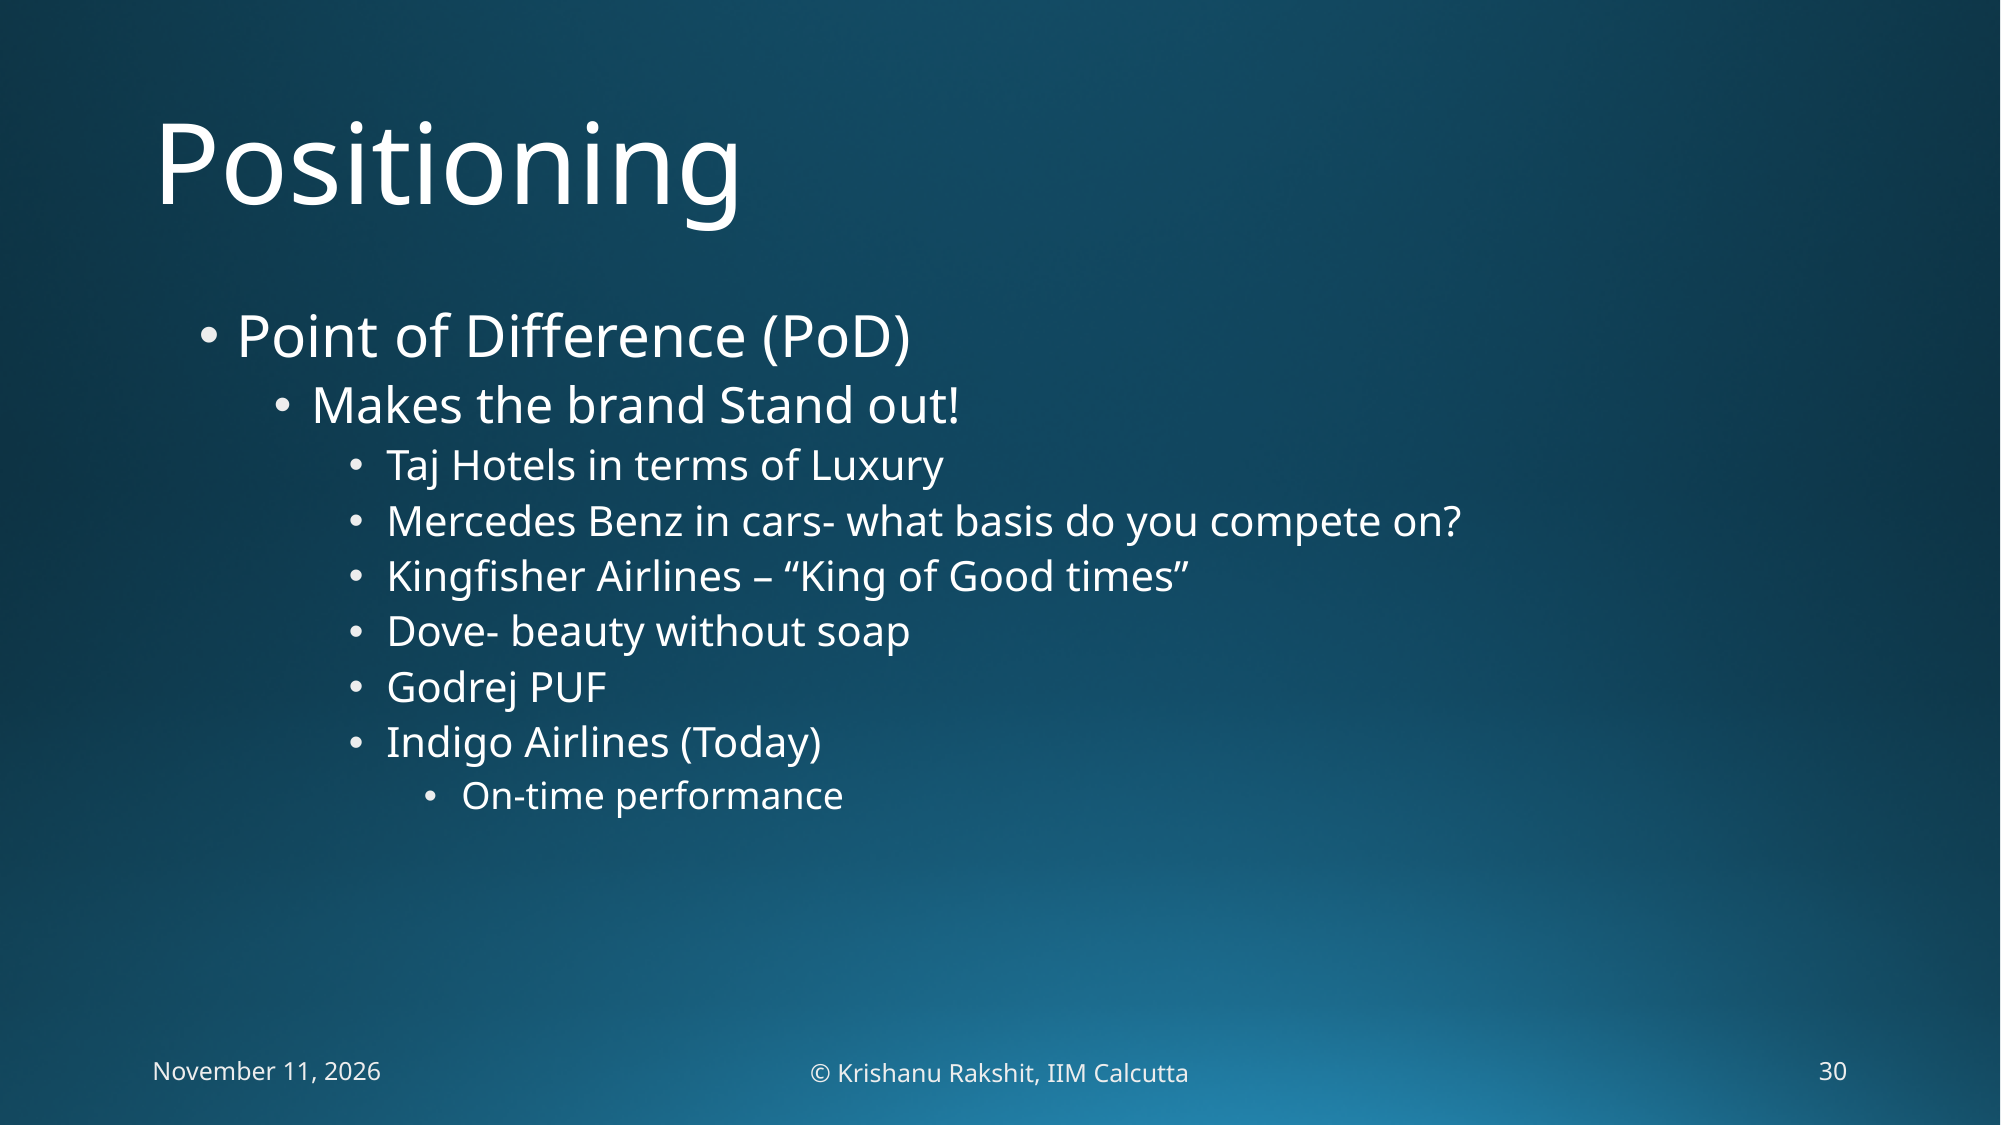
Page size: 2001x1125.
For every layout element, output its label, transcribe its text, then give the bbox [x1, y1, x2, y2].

footer © Krishanu Rakshit, IIM Calcutta [662, 1042, 1338, 1103]
slide_number 30 [1412, 1042, 1863, 1103]
picture [0, 0, 2001, 1125]
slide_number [137, 1042, 588, 1103]
list Point of Difference (PoD) Makes the brand Stand out! Taj Hotels in terms of Luxury Mercedes Benz in cars- what basis do you compete on? Kingfisher Airlines – “King of Good times” Dove- beauty without soap Godrej PUF Indigo Airlines (Today) On-time performance [183, 299, 1863, 1014]
title Positioning [137, 59, 1863, 278]
